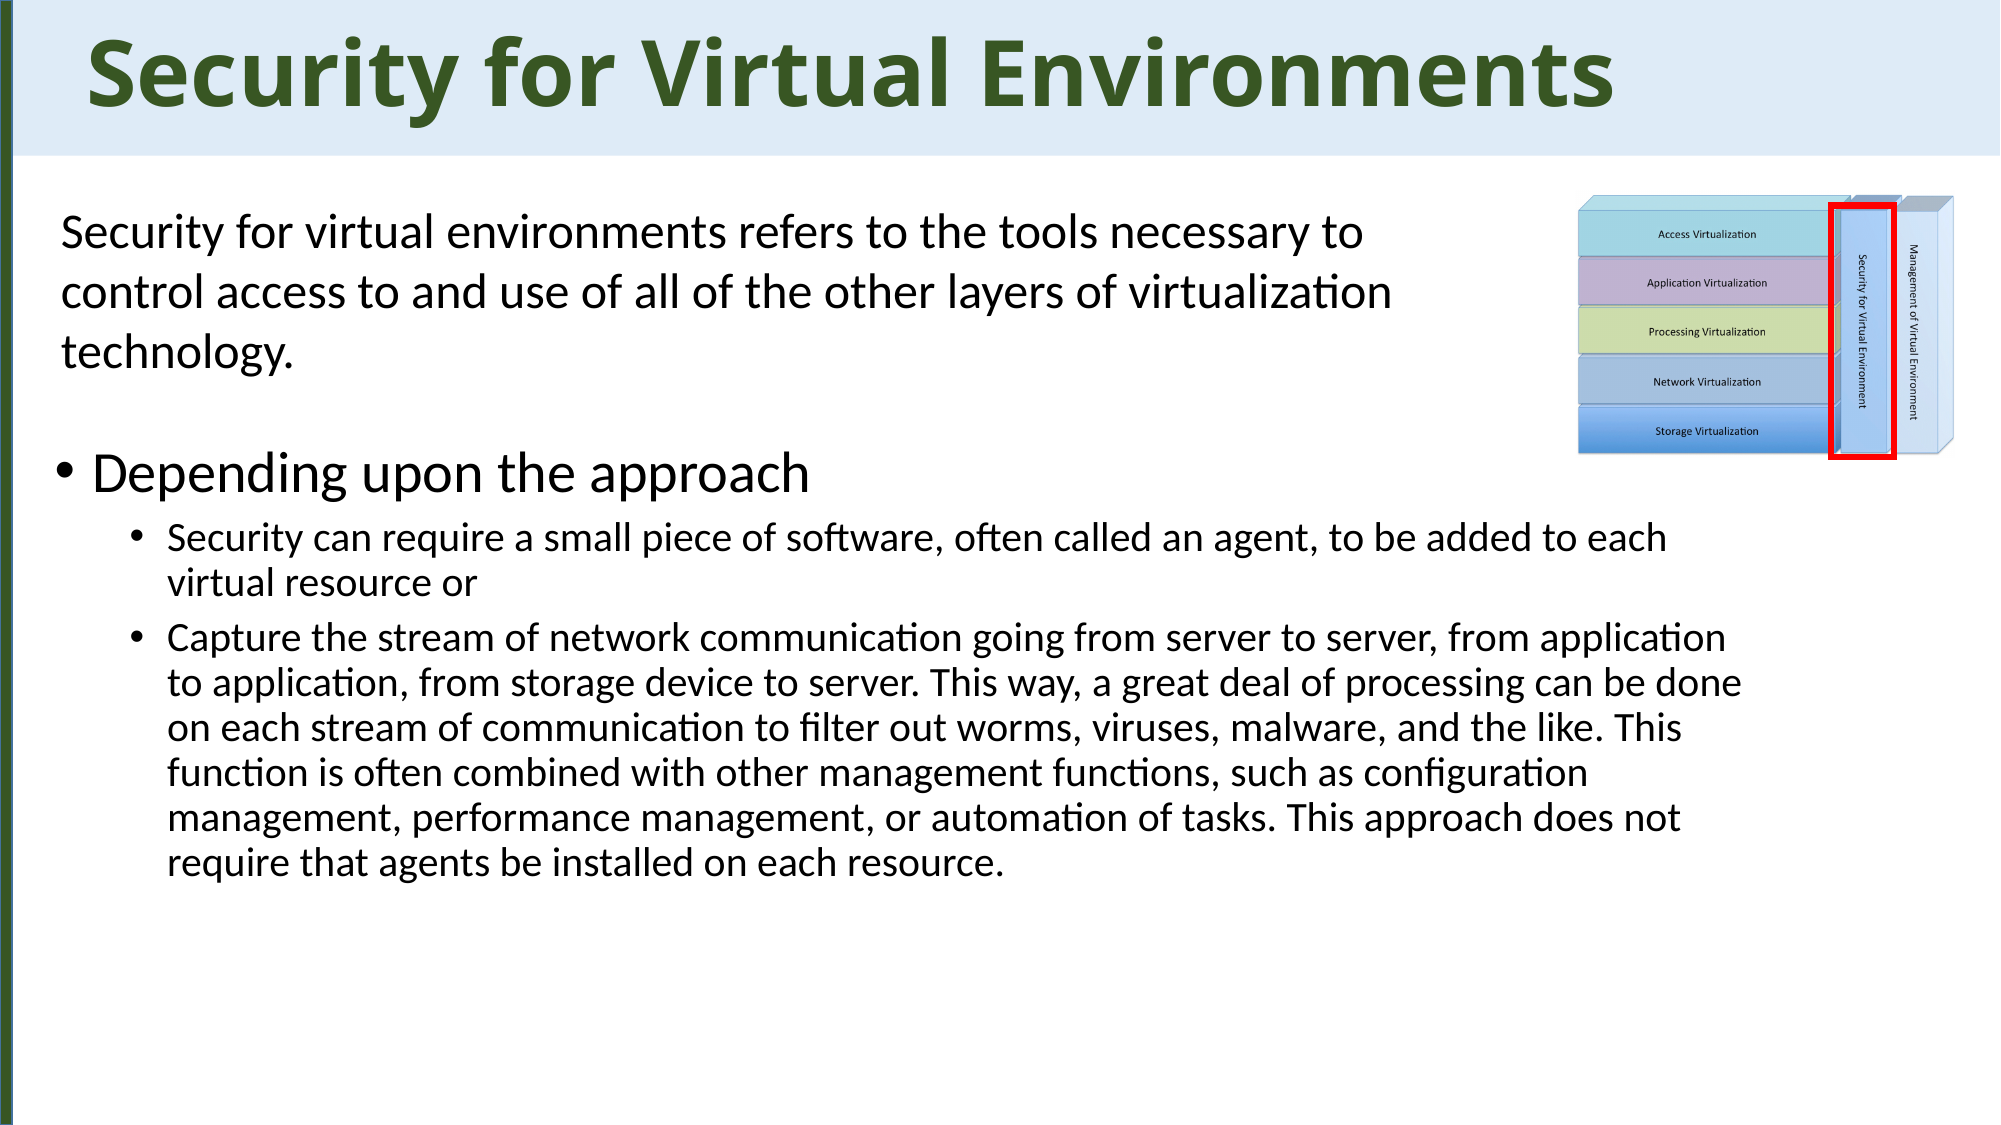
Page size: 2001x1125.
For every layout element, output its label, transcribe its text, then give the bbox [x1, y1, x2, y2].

title Security for virtual environments refers to the tools necessary to control access to and use of all of the other layers of virtualization technology. [45, 190, 1503, 394]
picture [1574, 190, 1955, 458]
text_box Security for Virtual Environments [13, 0, 2000, 156]
text_box [0, 0, 13, 1125]
list Depending upon the approach Security can require a small piece of software, often called an agent, to be added to each virtual resource or Capture the stream of network communication going from server to server, from application to application, from storage device to server. This way, a great deal of processing can be done on each stream of communication to filter out worms, viruses, malware, and the like. This function is often combined with other management functions, such as configuration management, performance management, or automation of tasks. This approach does not require that agents be installed on each resource. [39, 434, 1765, 1088]
